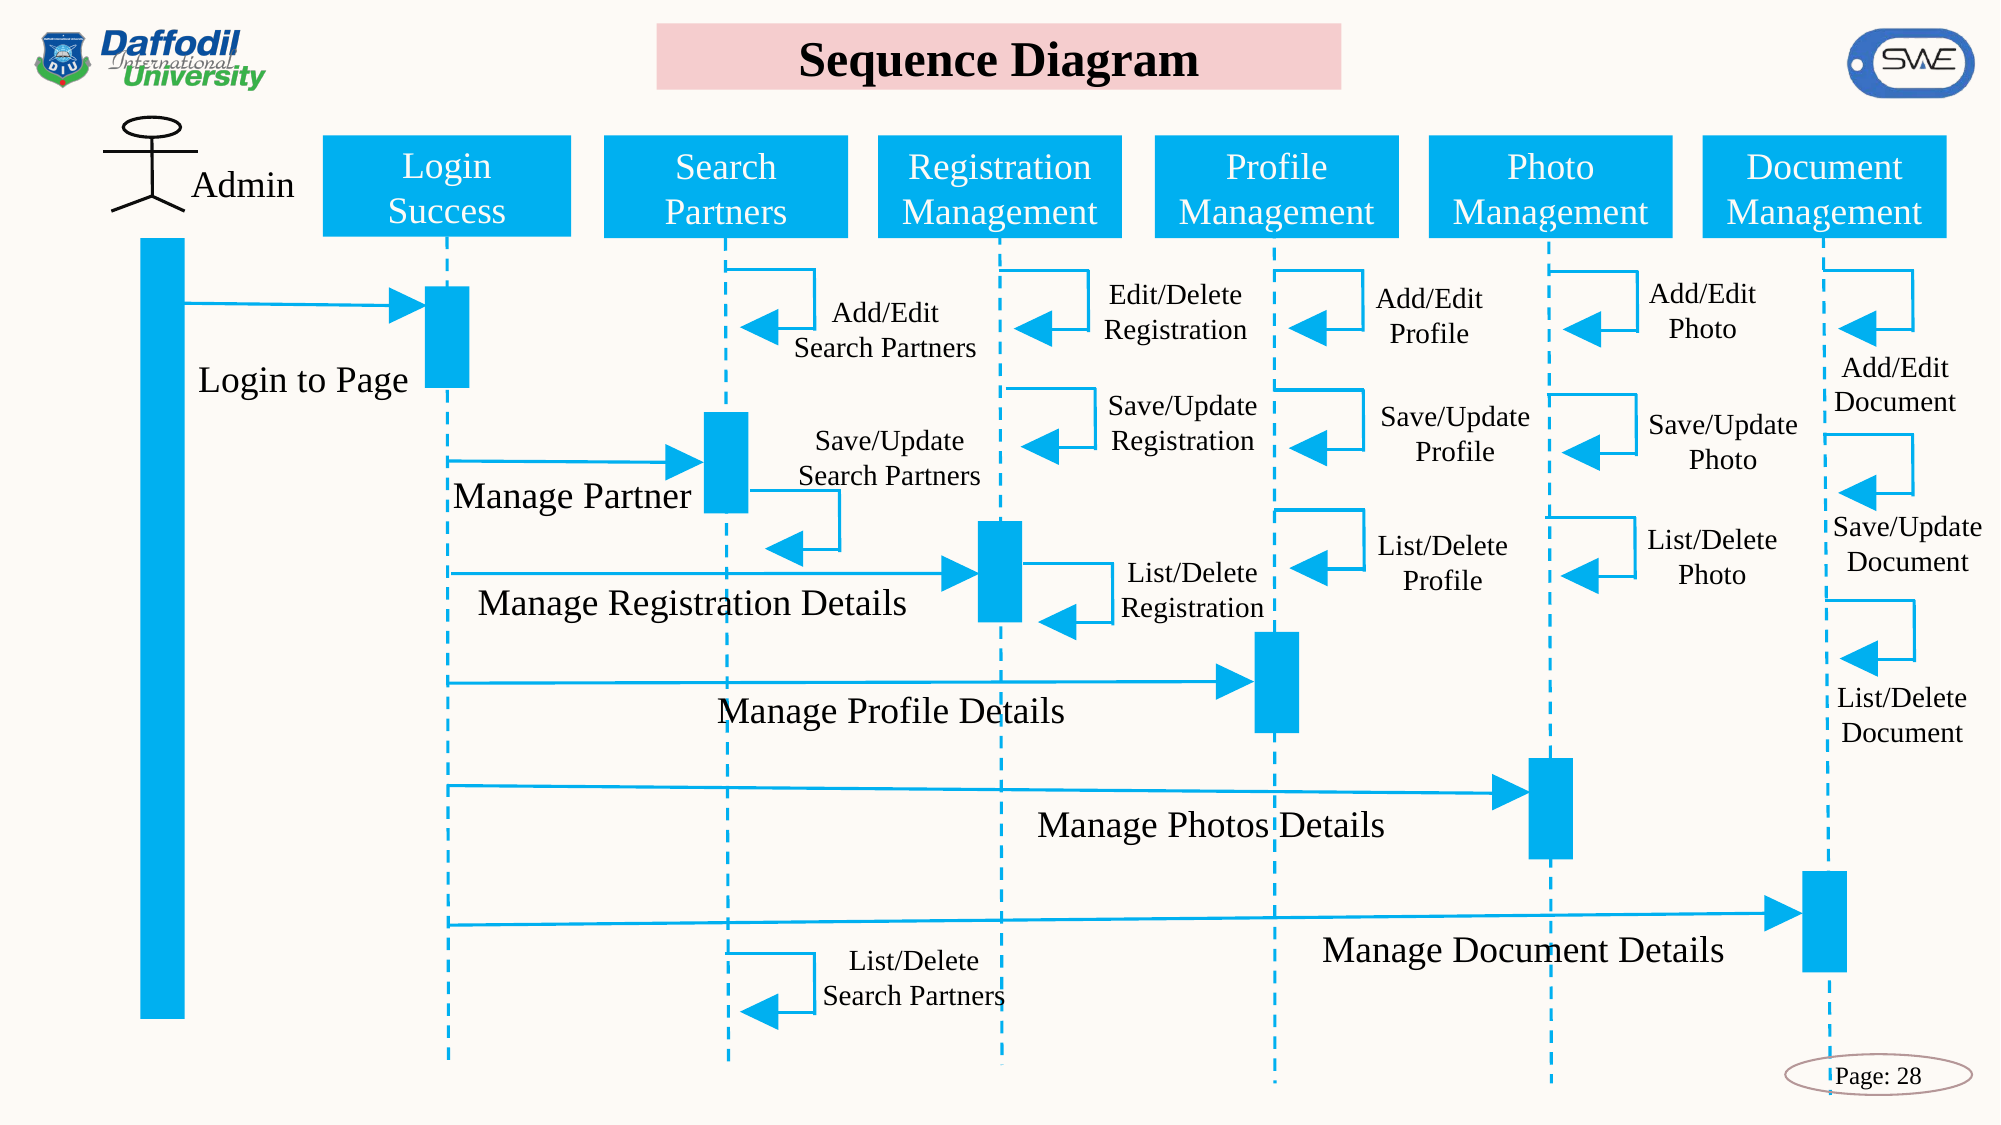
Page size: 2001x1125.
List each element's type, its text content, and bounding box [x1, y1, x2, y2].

text_box Sequence Diagram [655, 22, 1342, 91]
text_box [103, 117, 2000, 1095]
picture [34, 29, 267, 91]
picture [1839, 5, 1978, 114]
